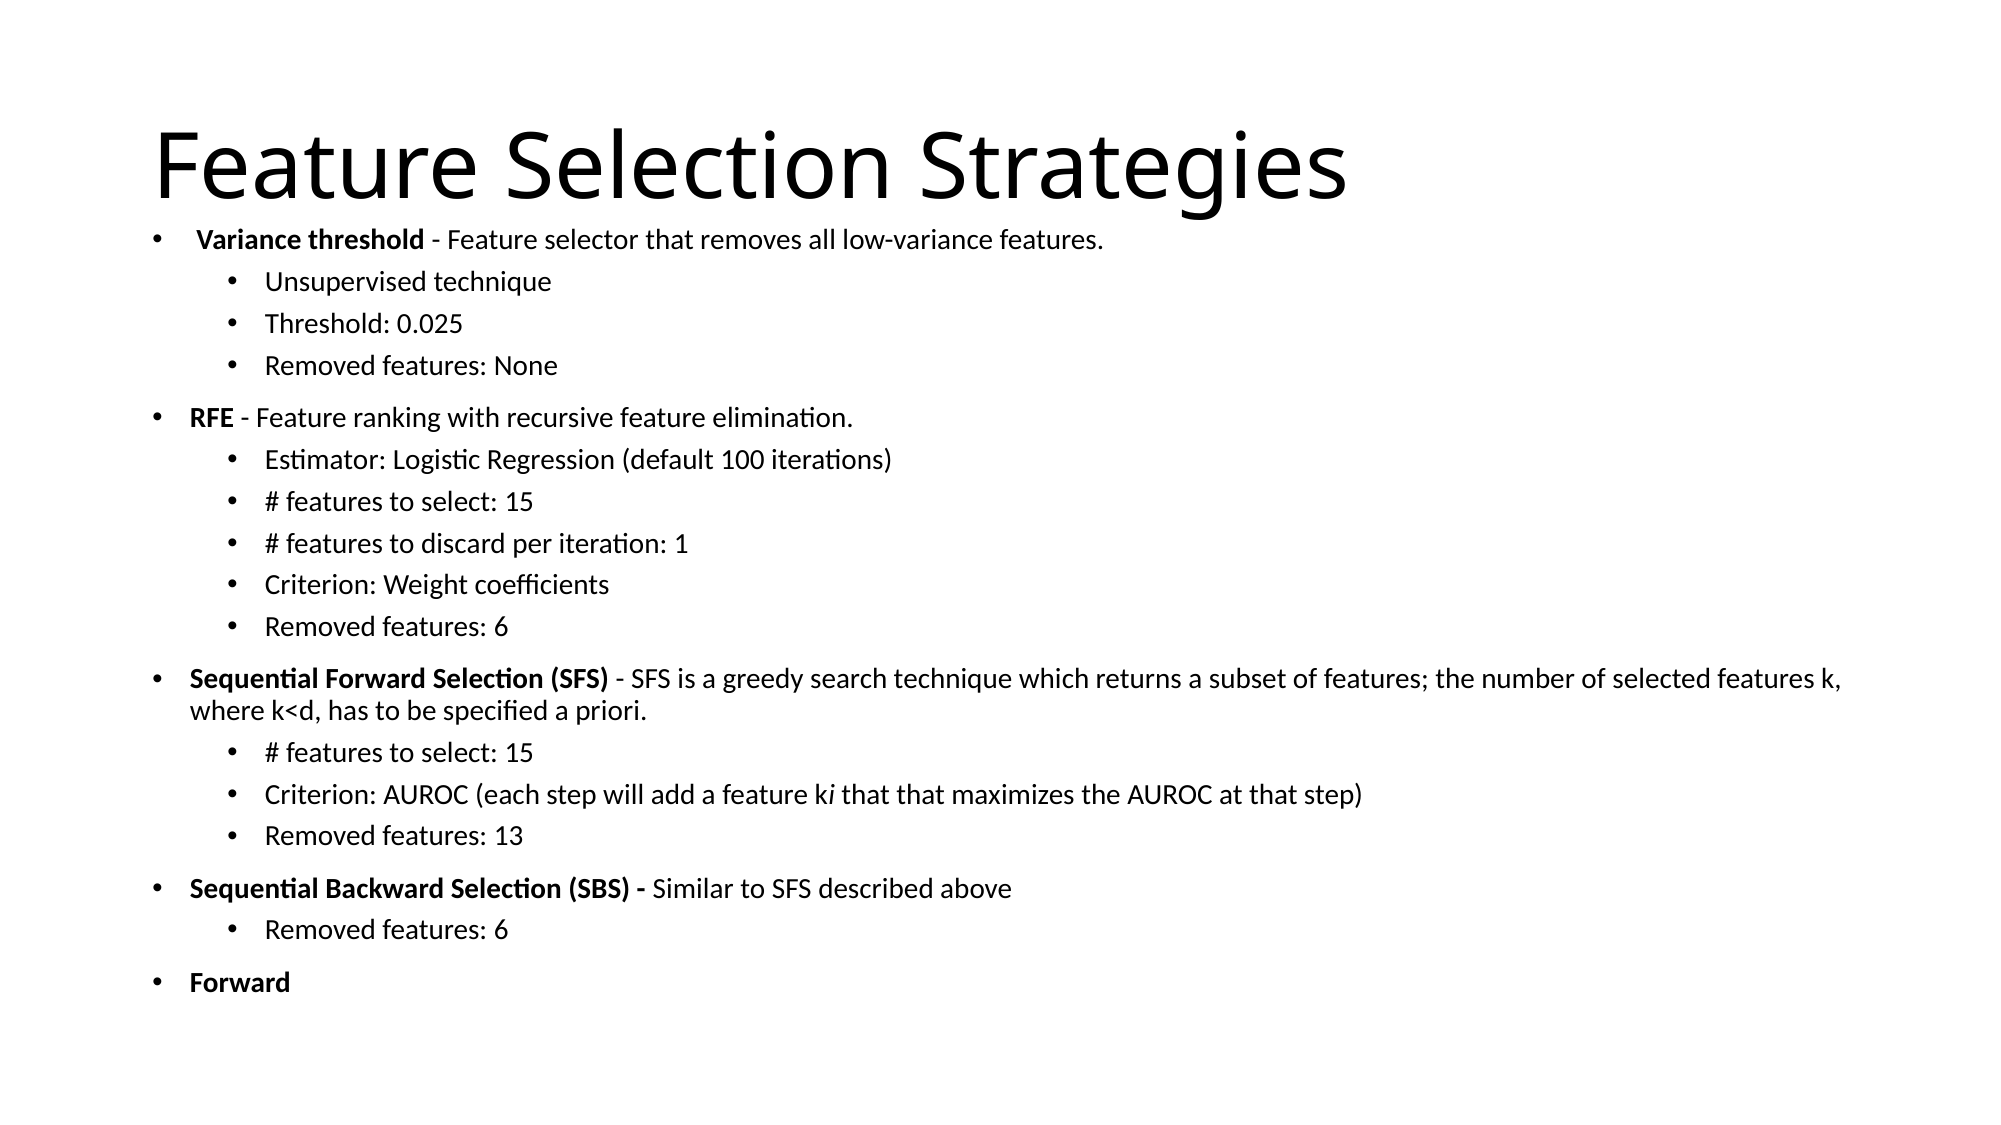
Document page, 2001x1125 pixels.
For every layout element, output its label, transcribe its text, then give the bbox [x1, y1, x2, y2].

list Variance threshold - Feature selector that removes all low-variance features. Unsupervised technique Threshold: 0.025 Removed features: None RFE - Feature ranking with recursive feature elimination. Estimator: Logistic Regression (default 100 iterations) # features to select: 15 # features to discard per iteration: 1 Criterion: Weight coefficients Removed features: 6 Sequential Forward Selection (SFS) - SFS is a greedy search technique which returns a subset of features; the number of selected features k, where k<d, has to be specified a priori. # features to select: 15 Criterion: AUROC (each step will add a feature ki that that maximizes the AUROC at that step) Removed features: 13 Sequential Backward Selection (SBS) - Similar to SFS described above Removed features: 6 Forward [137, 217, 1863, 1048]
title Feature Selection Strategies [137, 59, 1863, 217]
